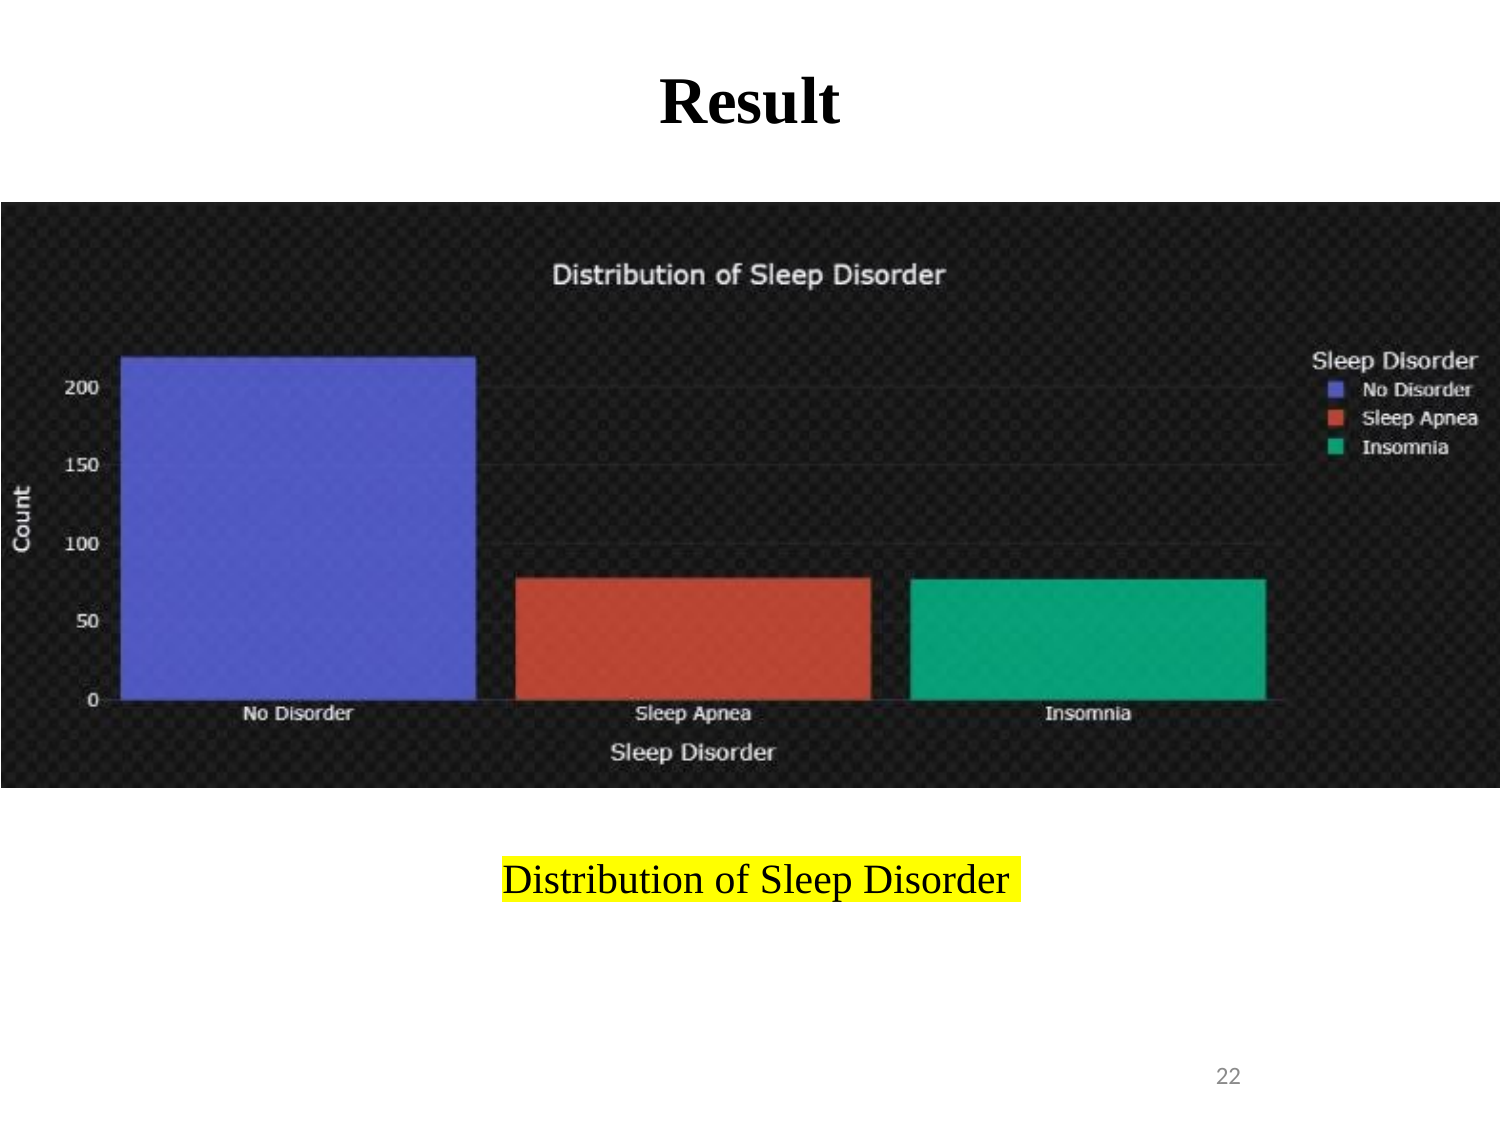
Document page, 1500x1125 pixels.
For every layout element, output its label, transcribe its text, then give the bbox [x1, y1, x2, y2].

picture [0, 201, 1500, 788]
text_box Distribution of Sleep Disorder [487, 844, 1238, 909]
title Result [103, 59, 1397, 134]
text_box 22 [993, 1044, 1257, 1105]
